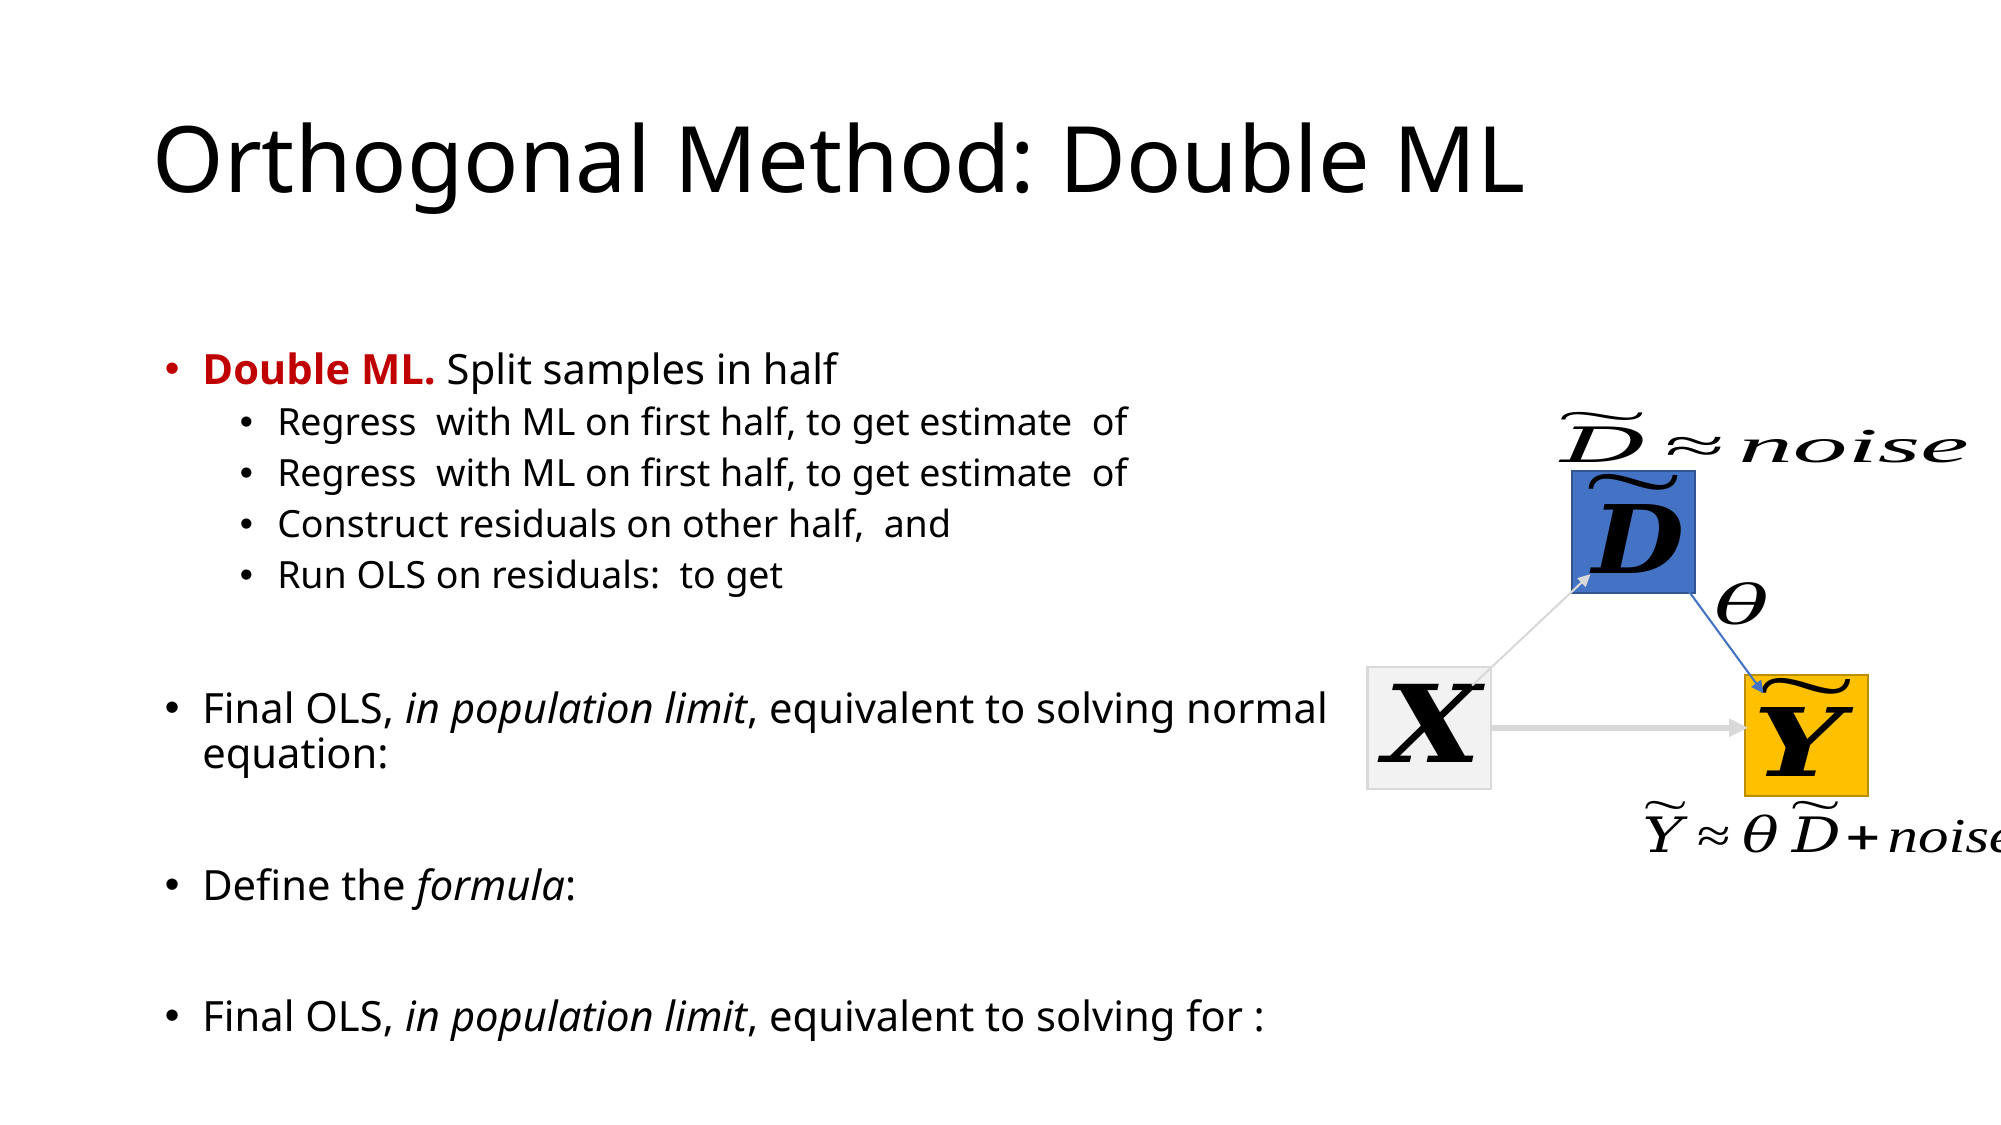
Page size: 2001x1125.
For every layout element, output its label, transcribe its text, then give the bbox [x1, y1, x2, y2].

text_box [1472, 574, 1591, 686]
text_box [1676, 574, 1764, 694]
title Orthogonal Method: Double ML [137, 53, 1863, 272]
